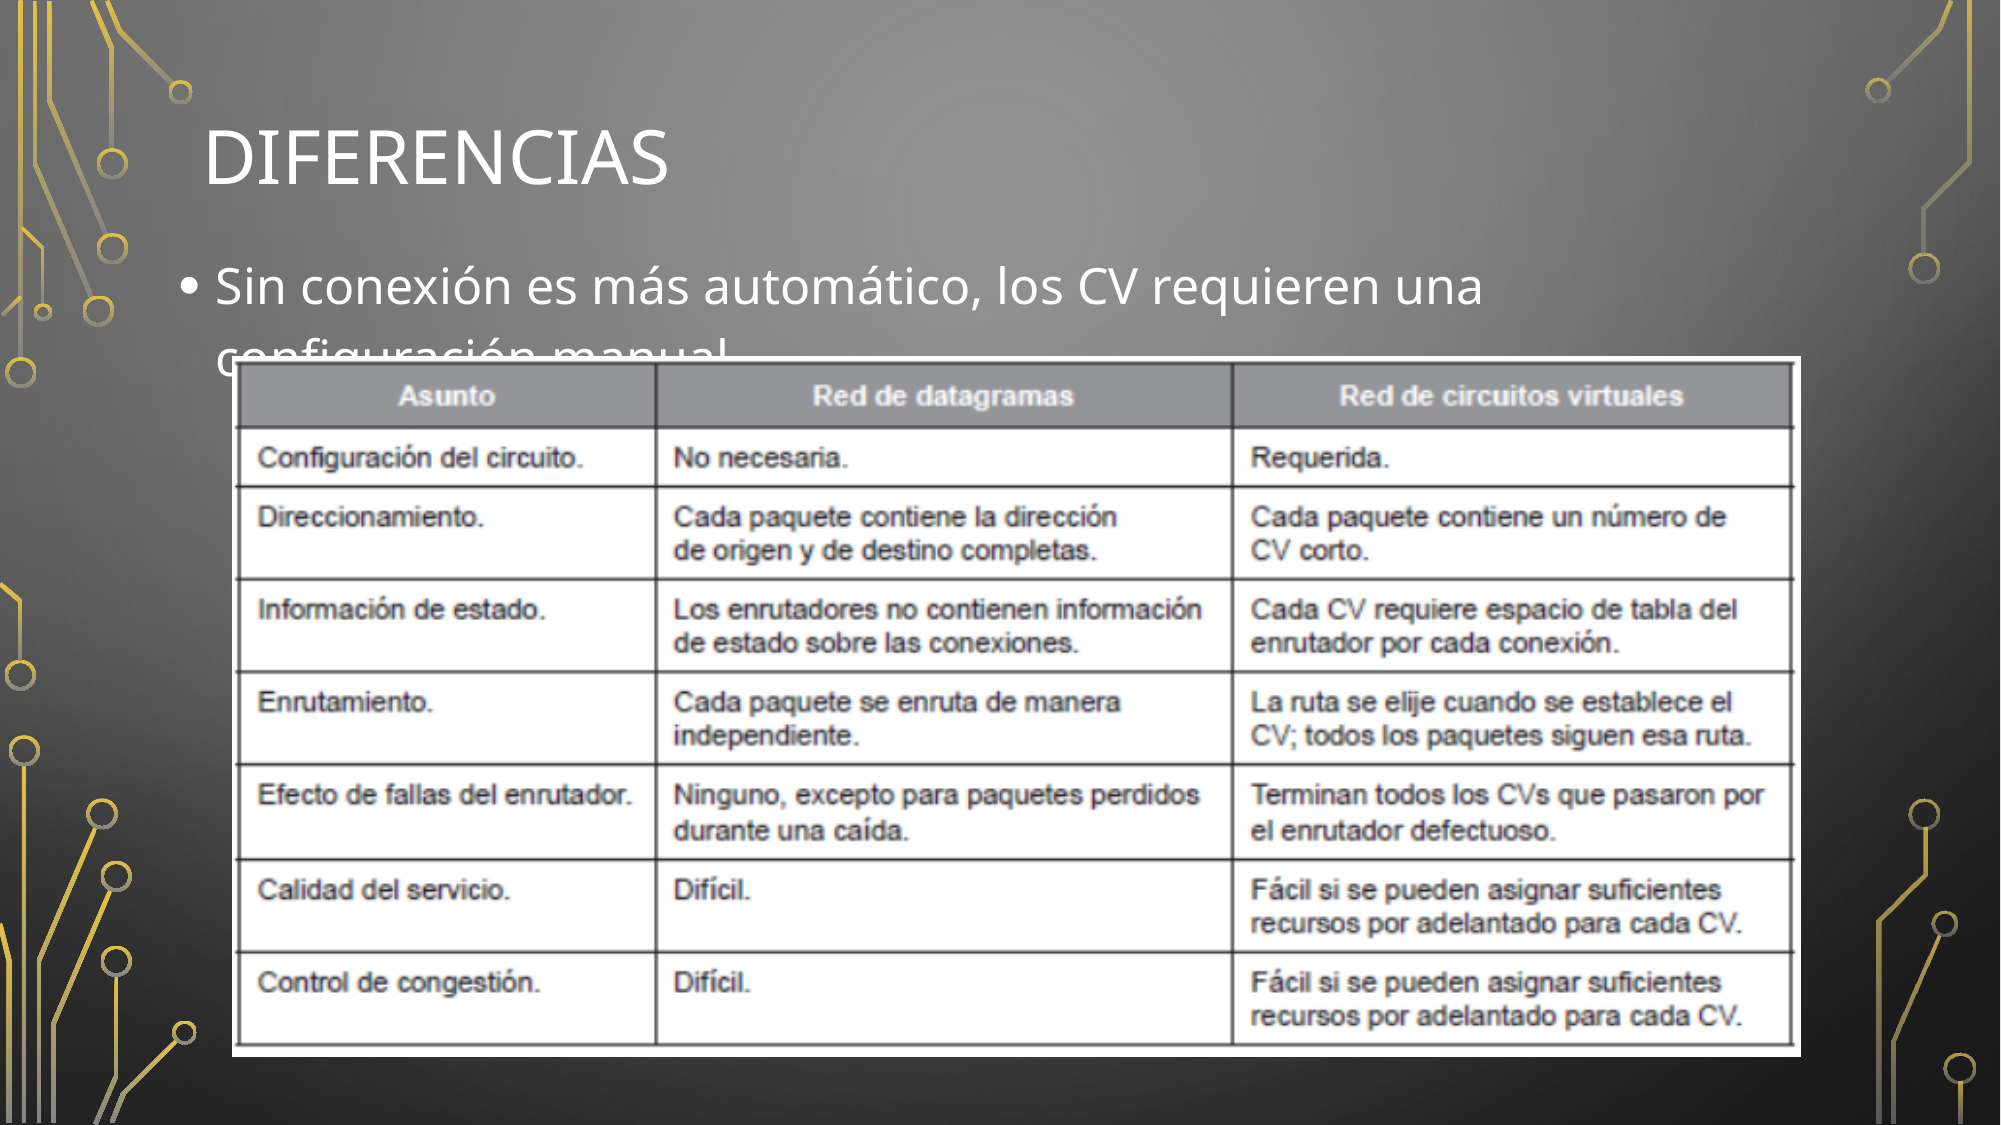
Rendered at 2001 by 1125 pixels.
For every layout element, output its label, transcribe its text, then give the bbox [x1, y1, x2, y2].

list Sin conexión es más automático, los CV requieren una configuración manual. [163, 234, 1789, 816]
picture [231, 356, 1801, 1057]
title Diferencias [187, 38, 1813, 282]
